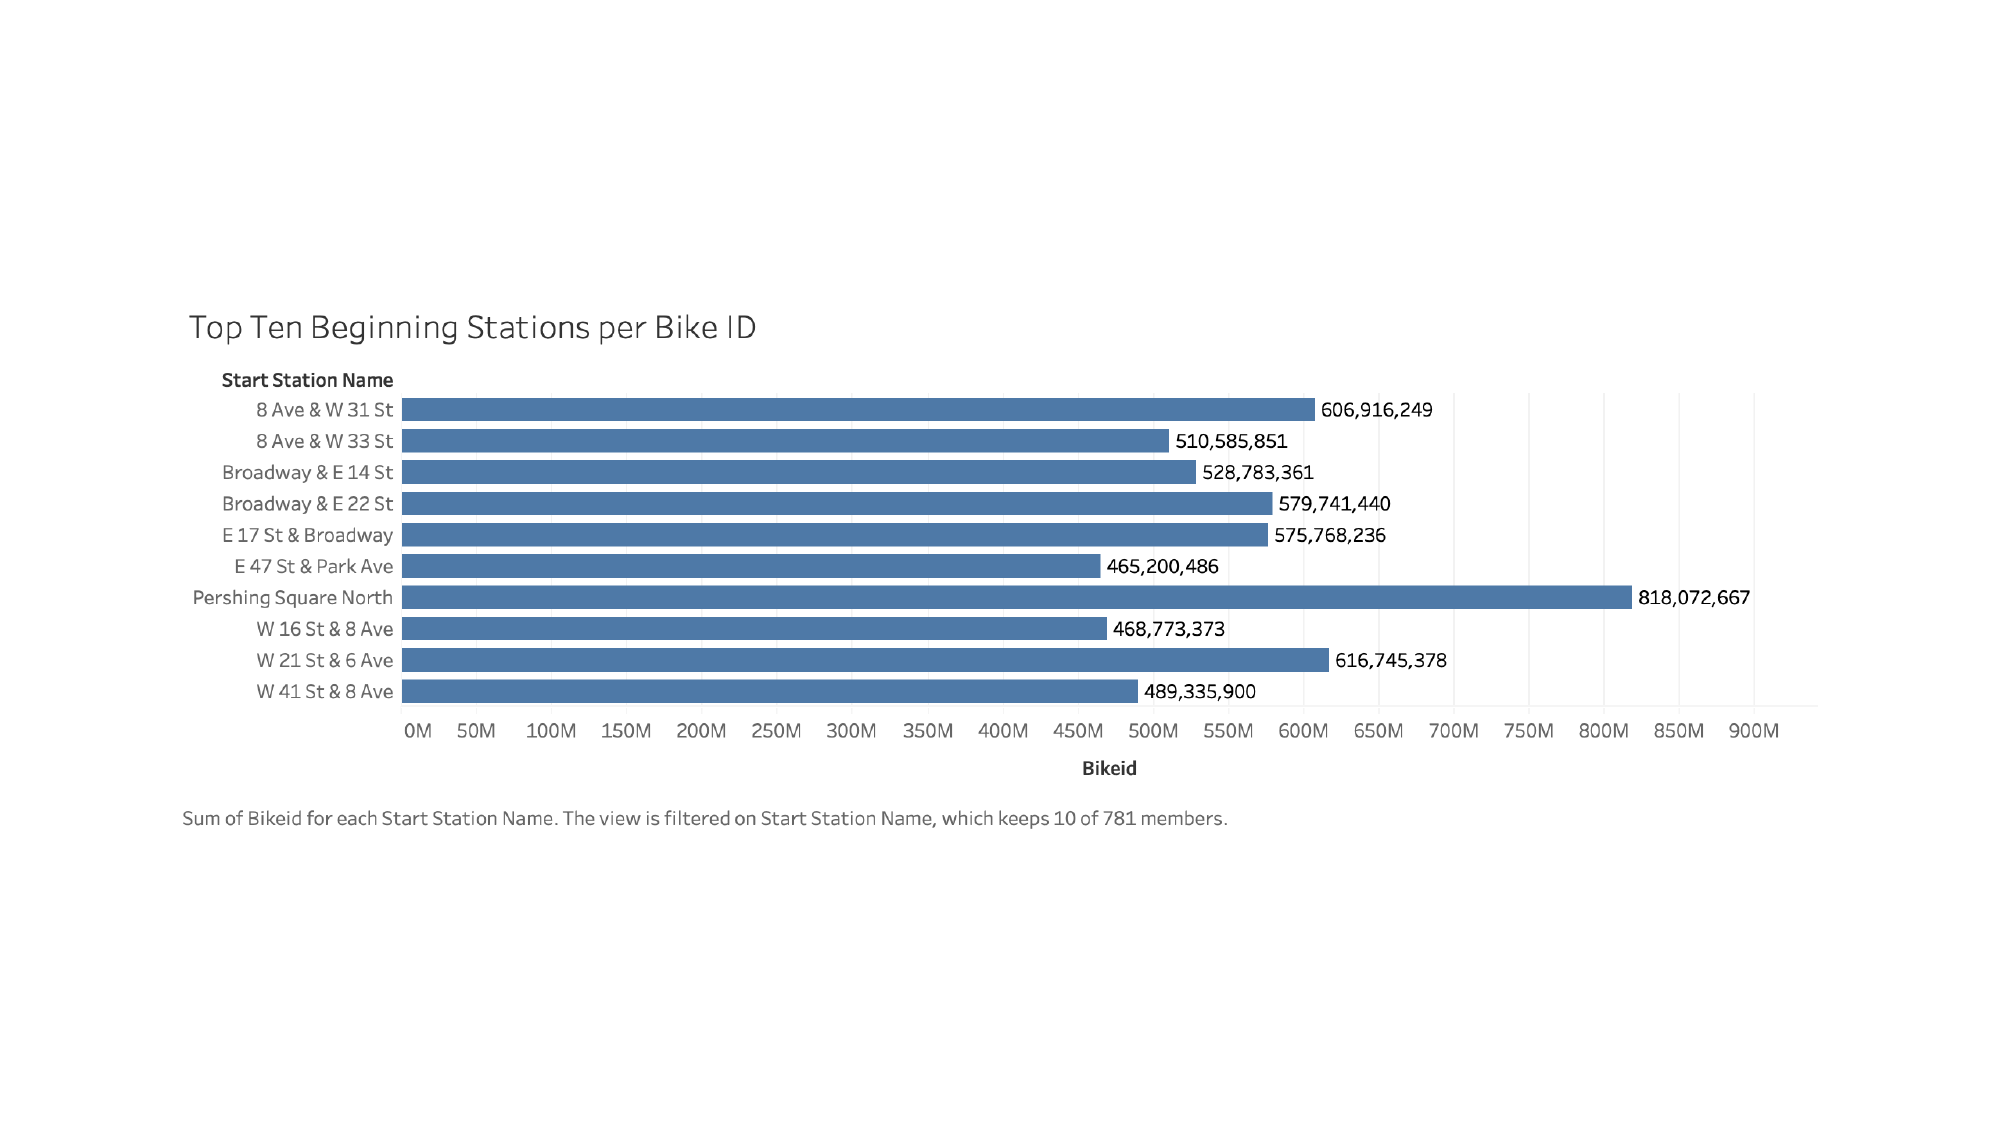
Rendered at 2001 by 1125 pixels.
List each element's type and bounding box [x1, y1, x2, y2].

picture [182, 294, 1818, 831]
